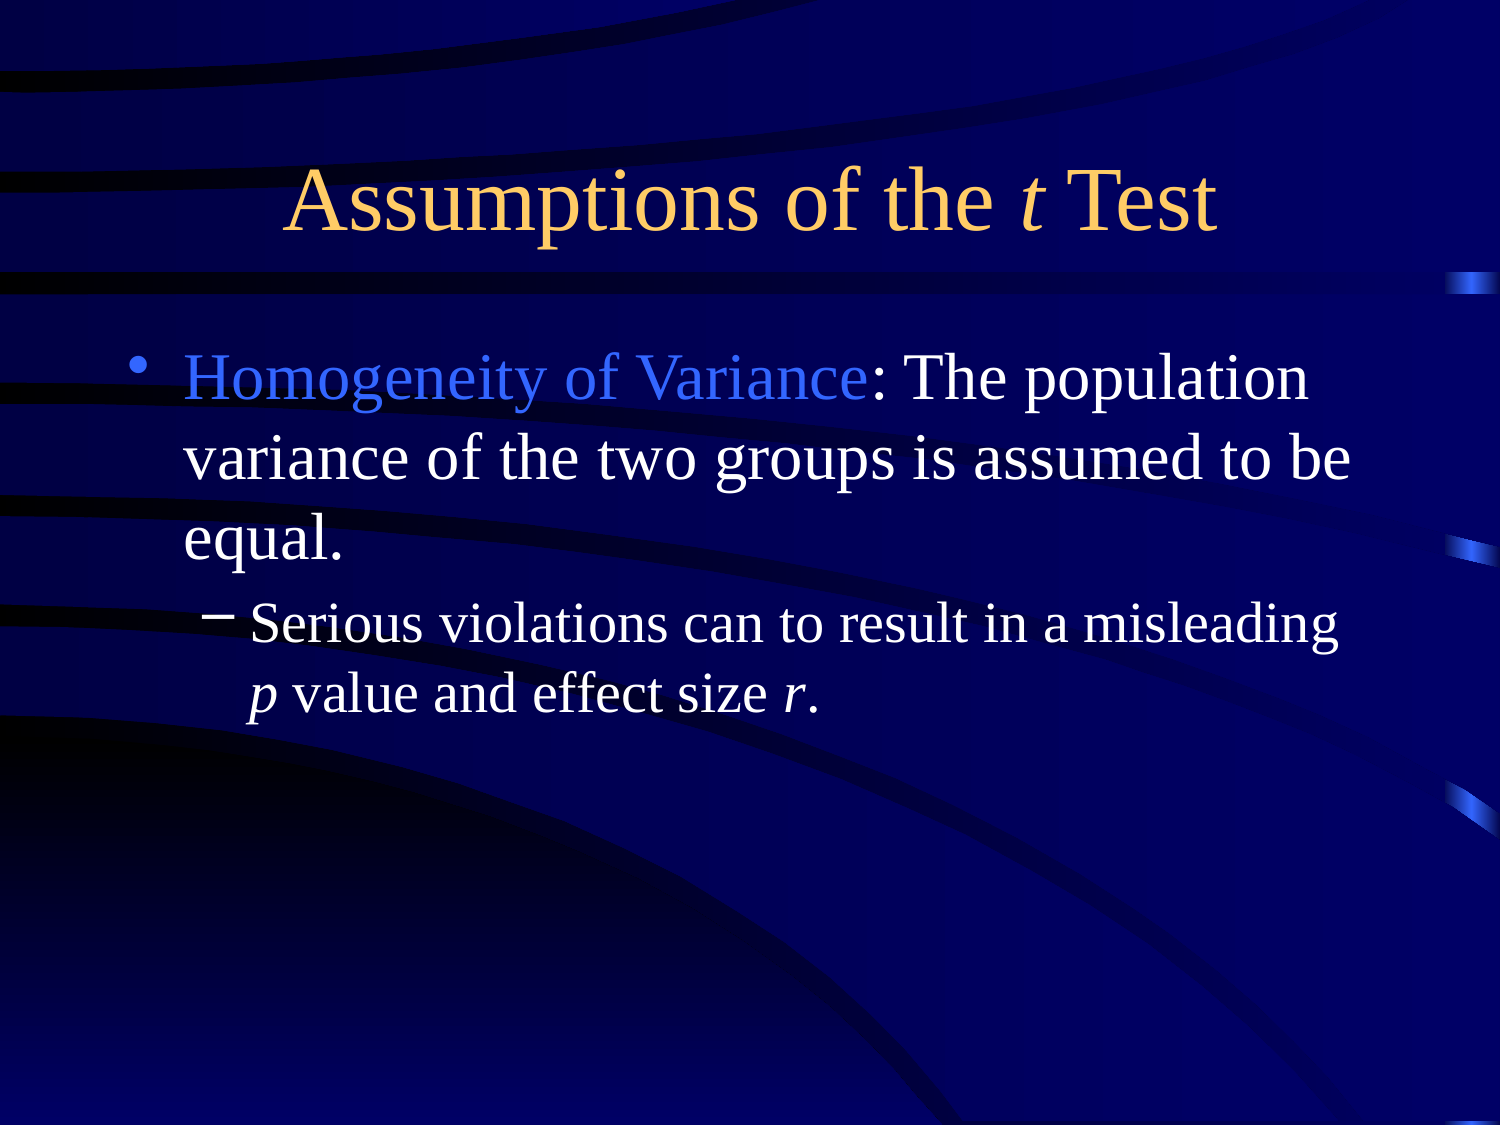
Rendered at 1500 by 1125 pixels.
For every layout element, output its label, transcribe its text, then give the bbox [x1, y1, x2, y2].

title Assumptions of the t Test [112, 99, 1388, 288]
list Homogeneity of Variance: The population variance of the two groups is assumed to be equal. Serious violations can to result in a misleading p value and effect size r. [112, 324, 1388, 1000]
